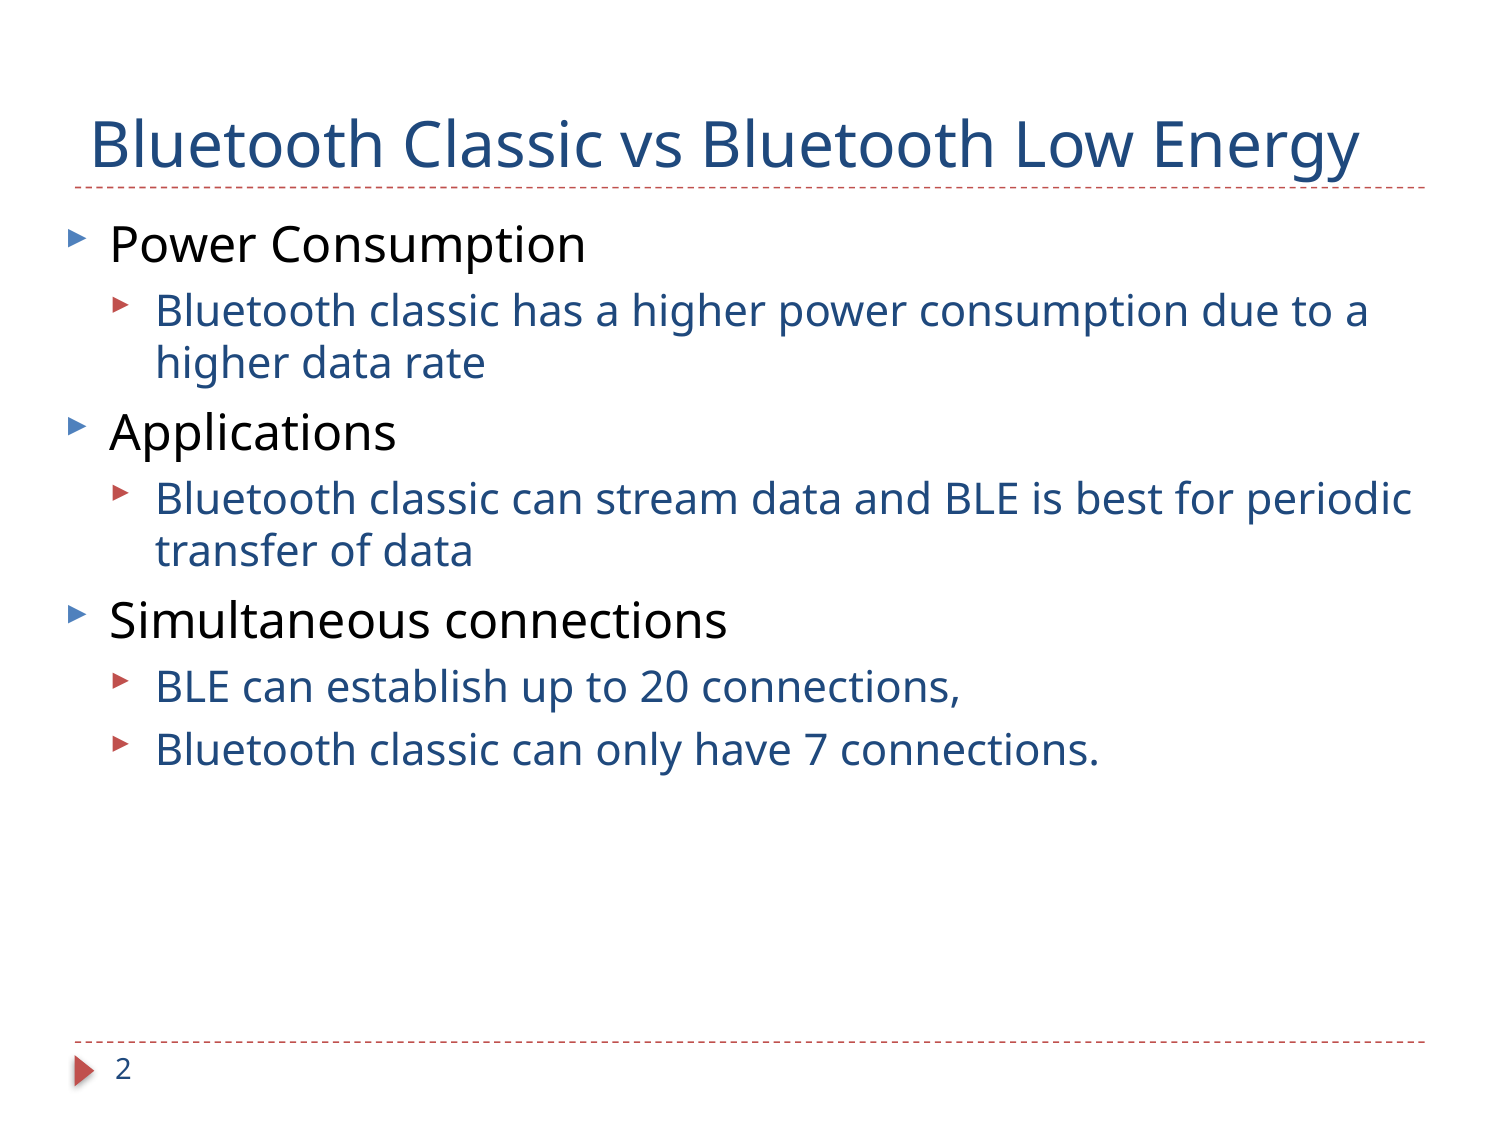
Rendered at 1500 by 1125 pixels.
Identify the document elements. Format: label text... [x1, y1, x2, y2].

title Bluetooth Classic vs Bluetooth Low Energy [75, 24, 1425, 188]
slide_number 2 [100, 1042, 426, 1103]
list Power Consumption Bluetooth classic has a higher power consumption due to a higher data rate Applications Bluetooth classic can stream data and BLE is best for periodic transfer of data Simultaneous connections BLE can establish up to 20 connections, Bluetooth classic can only have 7 connections. [50, 204, 1450, 1015]
